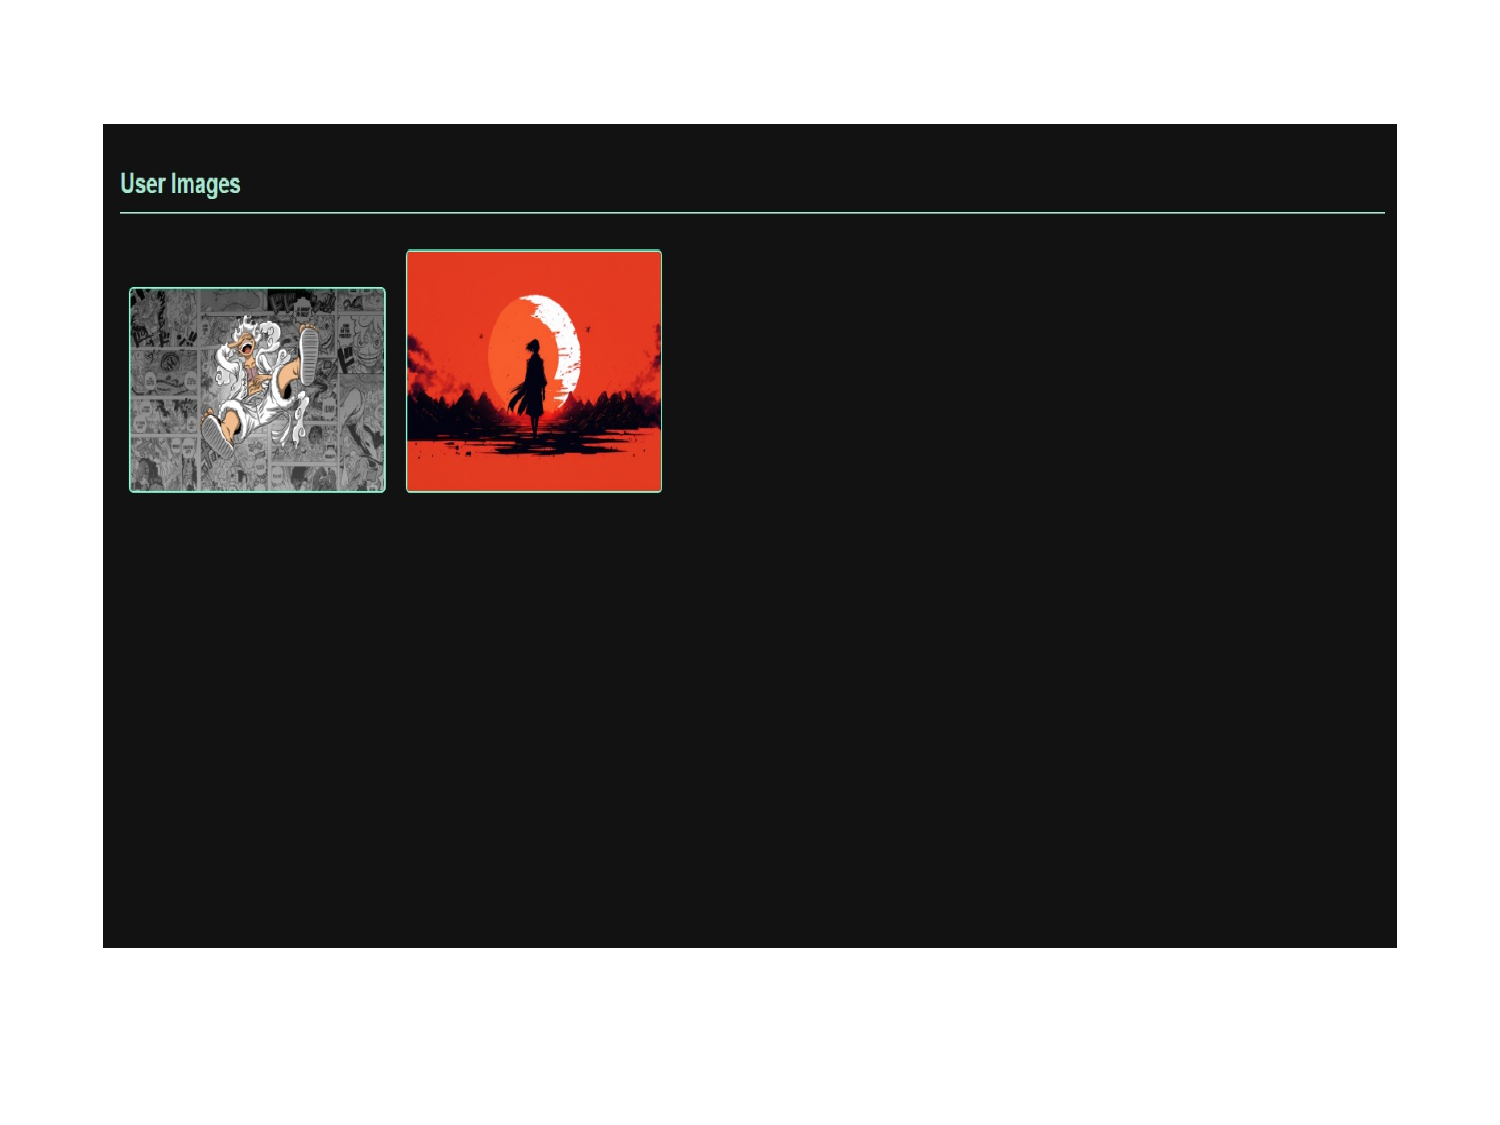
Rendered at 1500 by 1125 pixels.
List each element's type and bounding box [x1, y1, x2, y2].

list [103, 124, 1397, 948]
